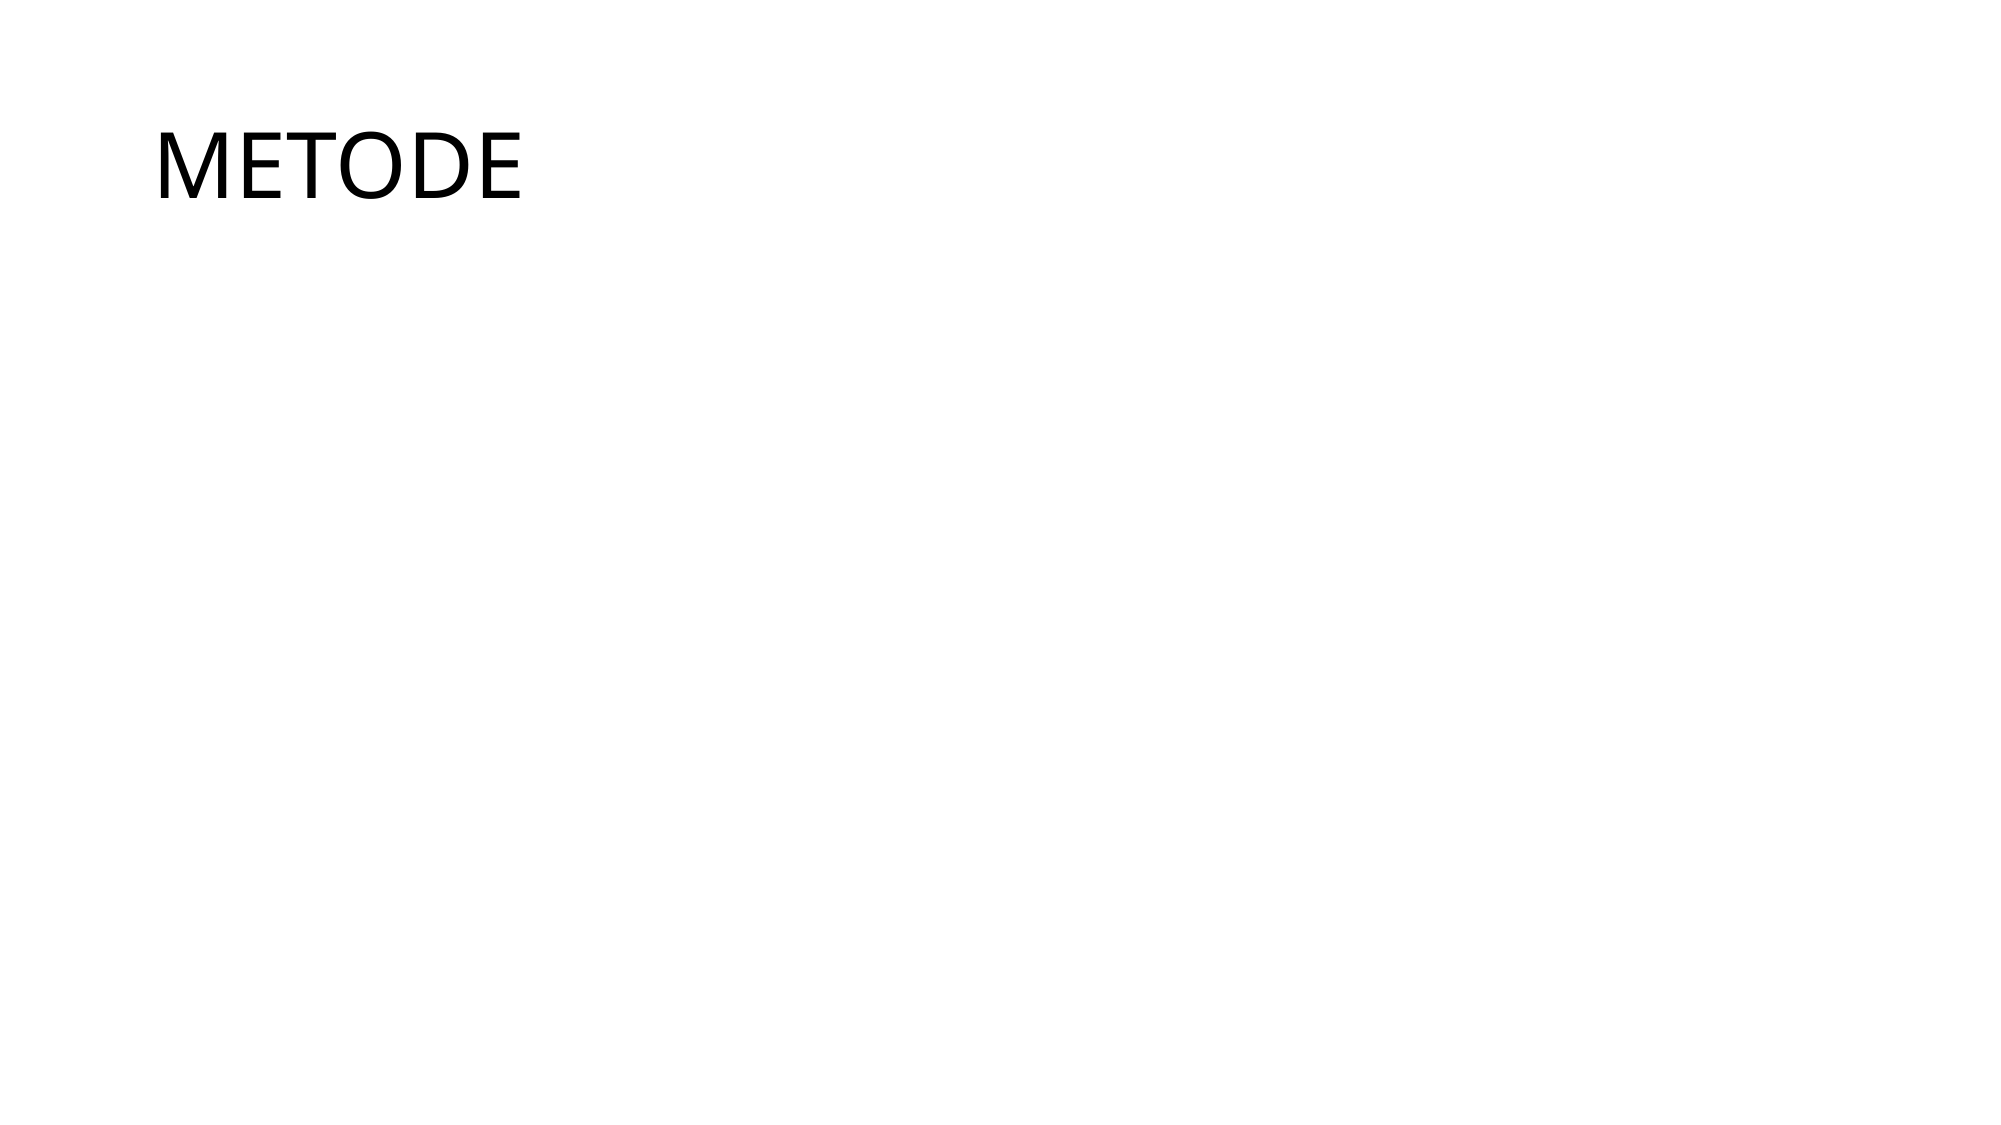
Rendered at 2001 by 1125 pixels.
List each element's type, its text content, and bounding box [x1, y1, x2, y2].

title METODE [137, 59, 1863, 278]
